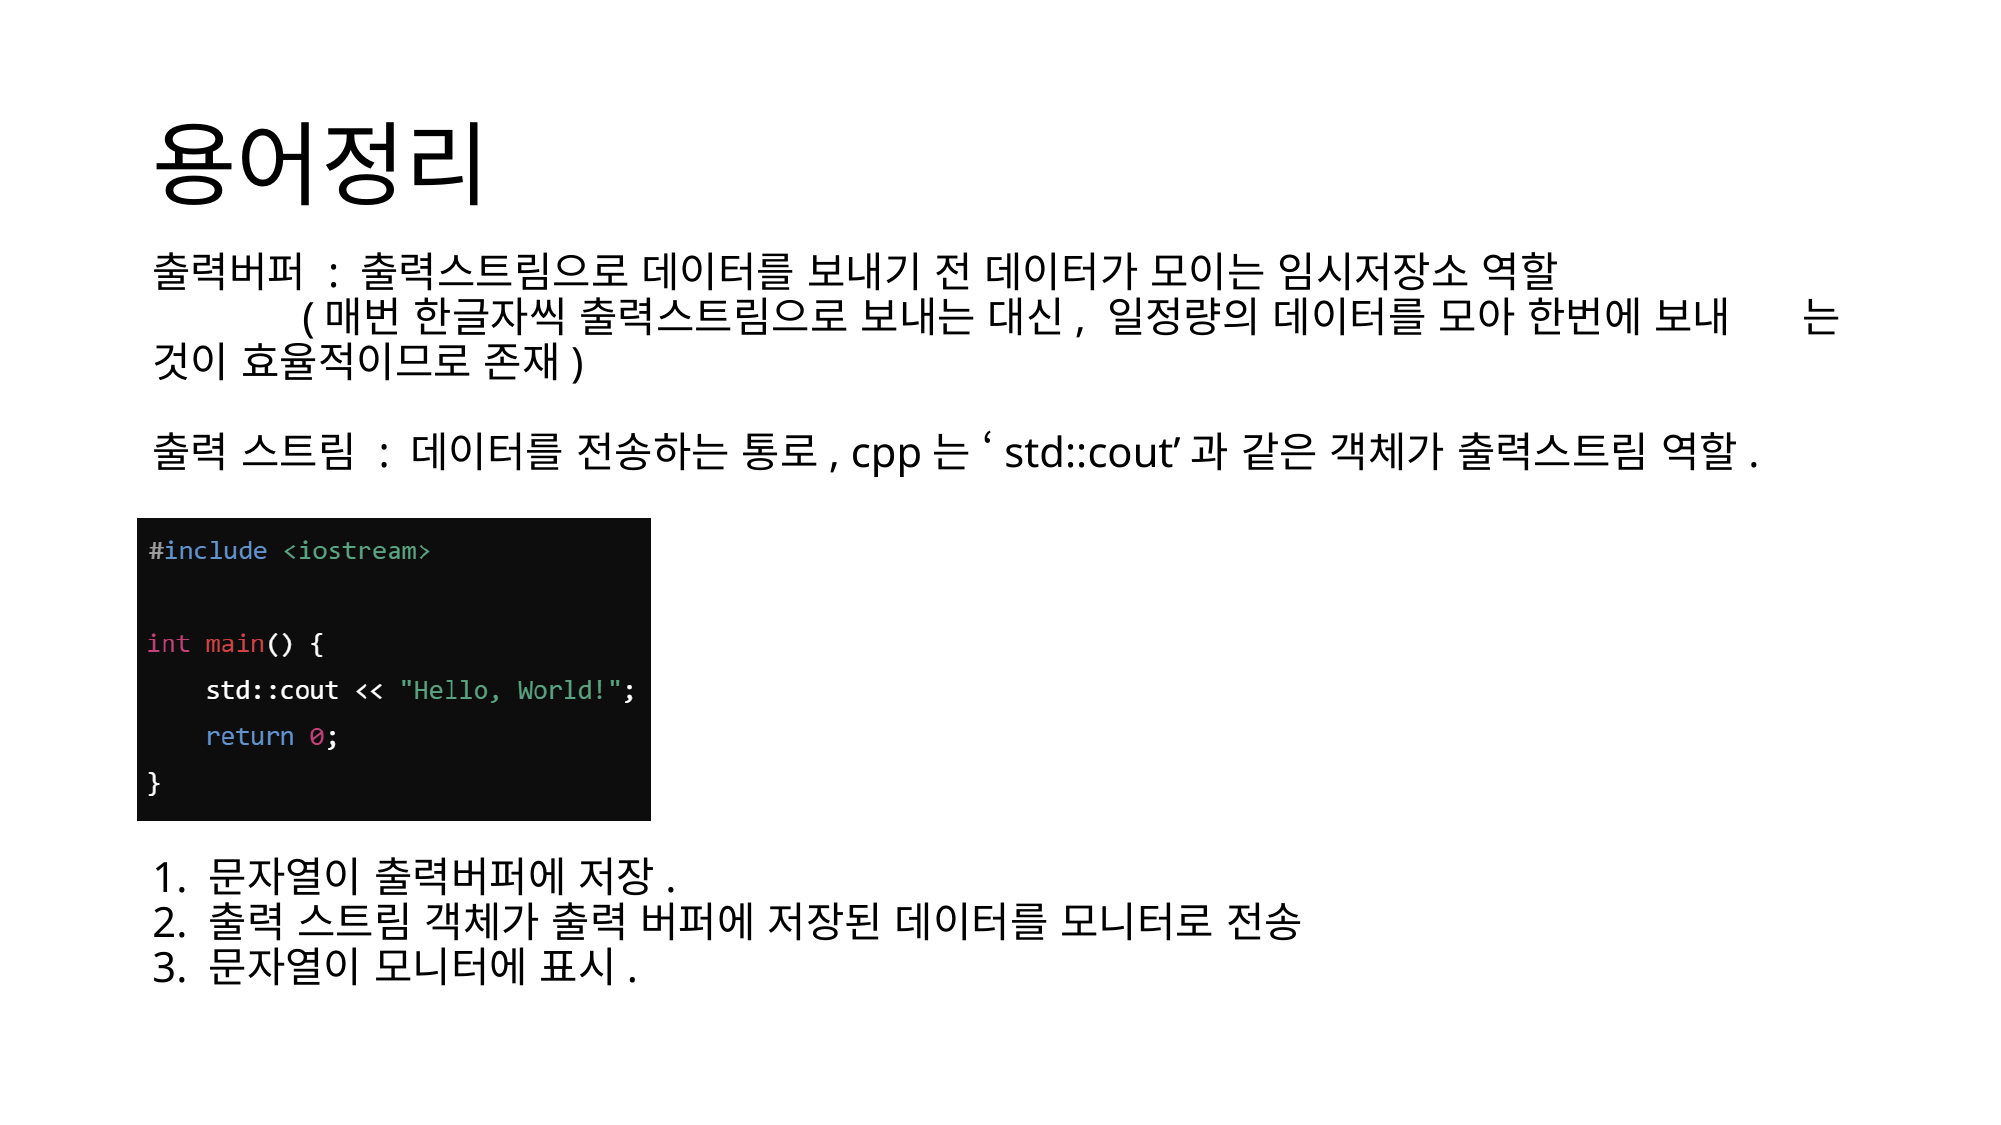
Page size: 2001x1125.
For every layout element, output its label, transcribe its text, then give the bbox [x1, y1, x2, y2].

title 용어정리 [137, 59, 1863, 244]
picture [137, 518, 651, 821]
list 출력버퍼 : 출력스트림으로 데이터를 보내기 전 데이터가 모이는 임시저장소 역할 (매번 한글자씩 출력스트림으로 보내는 대신, 일정량의 데이터를 모아 한번에 보내 는 것이 효율적이므로 존재) 출력 스트림 : 데이터를 전송하는 통로, cpp는 ‘std::cout’과 같은 객체가 출력스트림 역할. 1. 문자열이 출력버퍼에 저장. 2. 출력 스트림 객체가 출력 버퍼에 저장된 데이터를 모니터로 전송 3. 문자열이 모니터에 표시. [137, 244, 1863, 1014]
